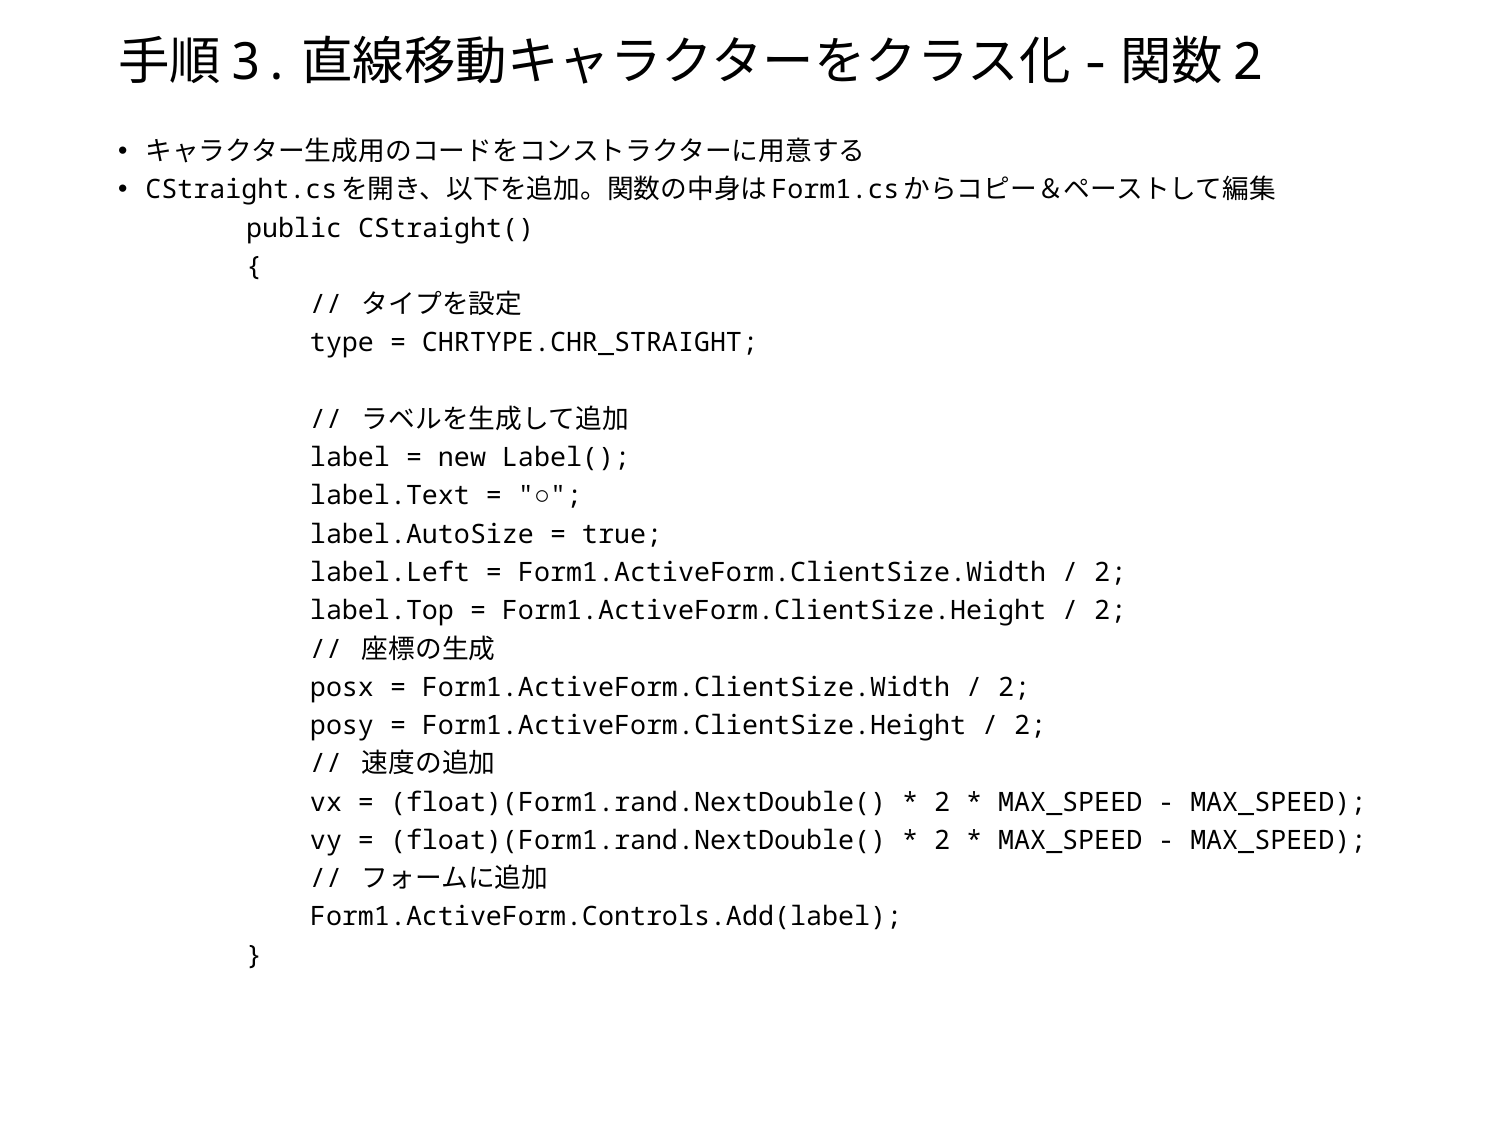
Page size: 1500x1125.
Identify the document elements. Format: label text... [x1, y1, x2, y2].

title 手順3.直線移動キャラクターをクラス化-関数2 [103, 3, 1397, 122]
list キャラクター生成用のコードをコンストラクターに用意する CStraight.csを開き、以下を追加。関数の中身はForm1.csからコピー＆ペーストして編集 public CStraight() { // タイプを設定 type = CHRTYPE.CHR_STRAIGHT; // ラベルを生成して追加 label = new Label(); label.Text = "○"; label.AutoSize = true; label.Left = Form1.ActiveForm.ClientSize.Width / 2; label.Top = Form1.ActiveForm.ClientSize.Height / 2; // 座標の生成 posx = Form1.ActiveForm.ClientSize.Width / 2; posy = Form1.ActiveForm.ClientSize.Height / 2; // 速度の追加 vx = (float)(Form1.rand.NextDouble() * 2 * MAX_SPEED - MAX_SPEED); vy = (float)(Form1.rand.NextDouble() * 2 * MAX_SPEED - MAX_SPEED); // フォームに追加 Form1.ActiveForm.Controls.Add(label); } [103, 130, 1397, 1043]
